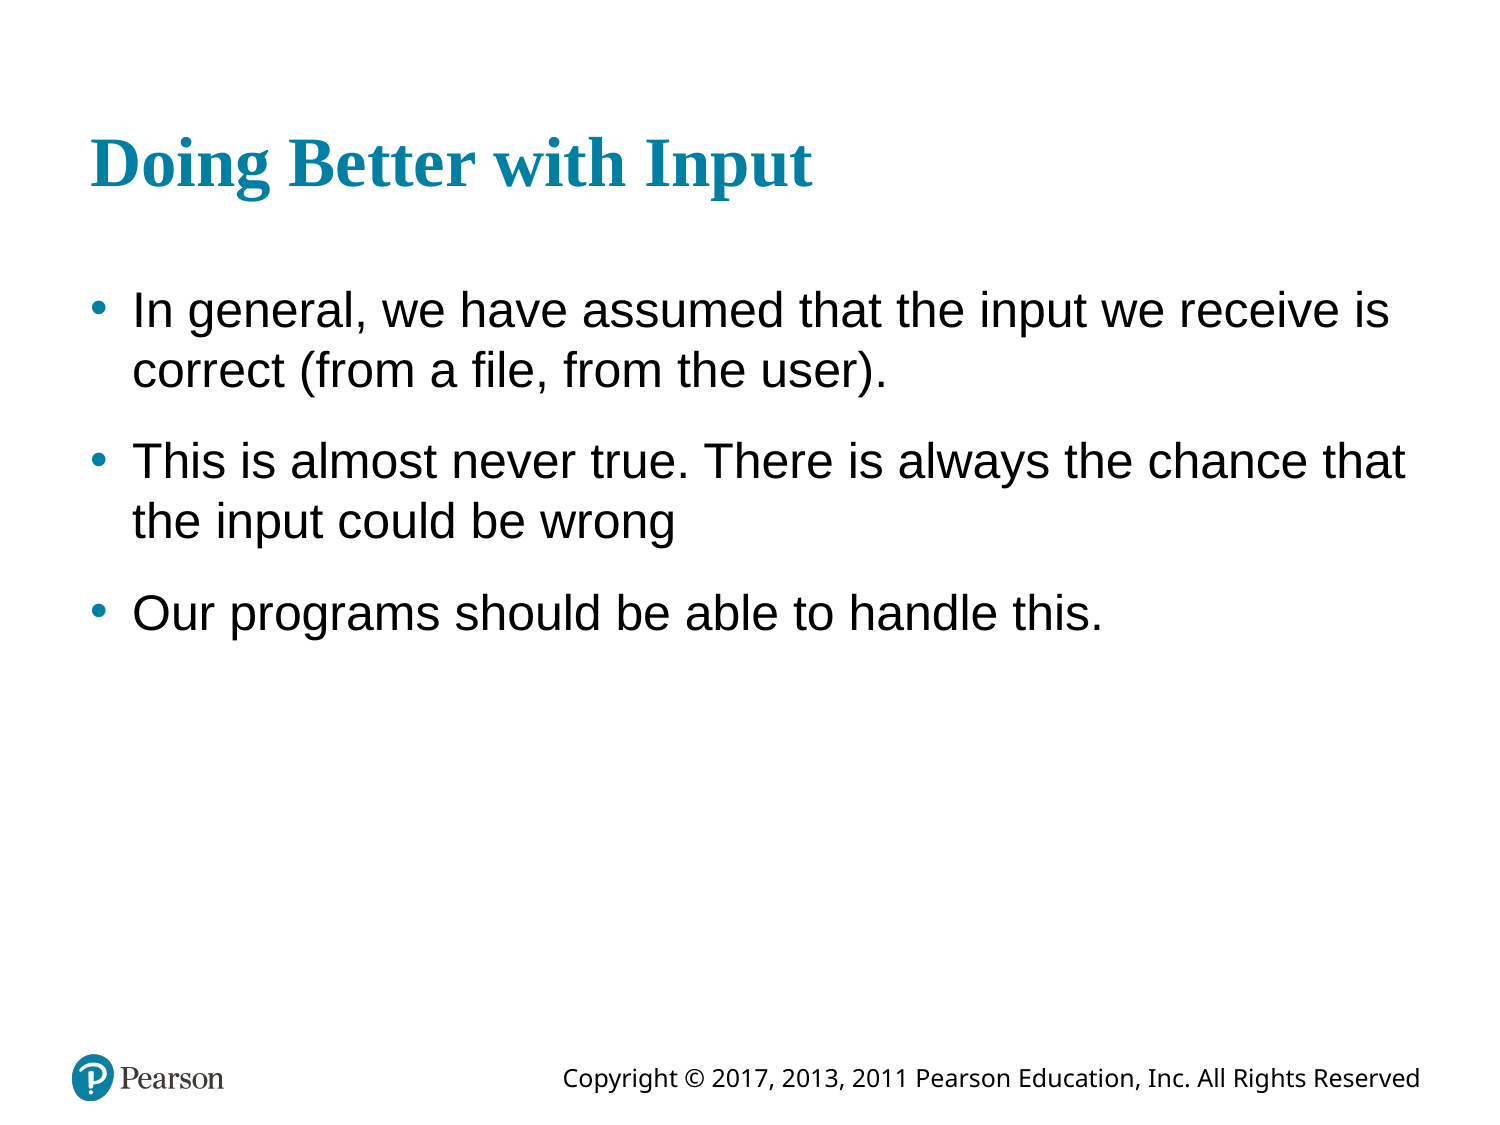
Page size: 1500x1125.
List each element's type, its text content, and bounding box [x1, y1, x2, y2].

picture [98, 1054, 224, 1101]
picture [80, 1063, 106, 1088]
picture [72, 1054, 88, 1070]
list In general, we have assumed that the input we receive is correct (from a file, from the user). This is almost never true. There is always the chance that the input could be wrong Our programs should be able to handle this. [75, 262, 1425, 1005]
title Doing Better with Input [75, 35, 1425, 216]
picture [72, 1087, 83, 1101]
